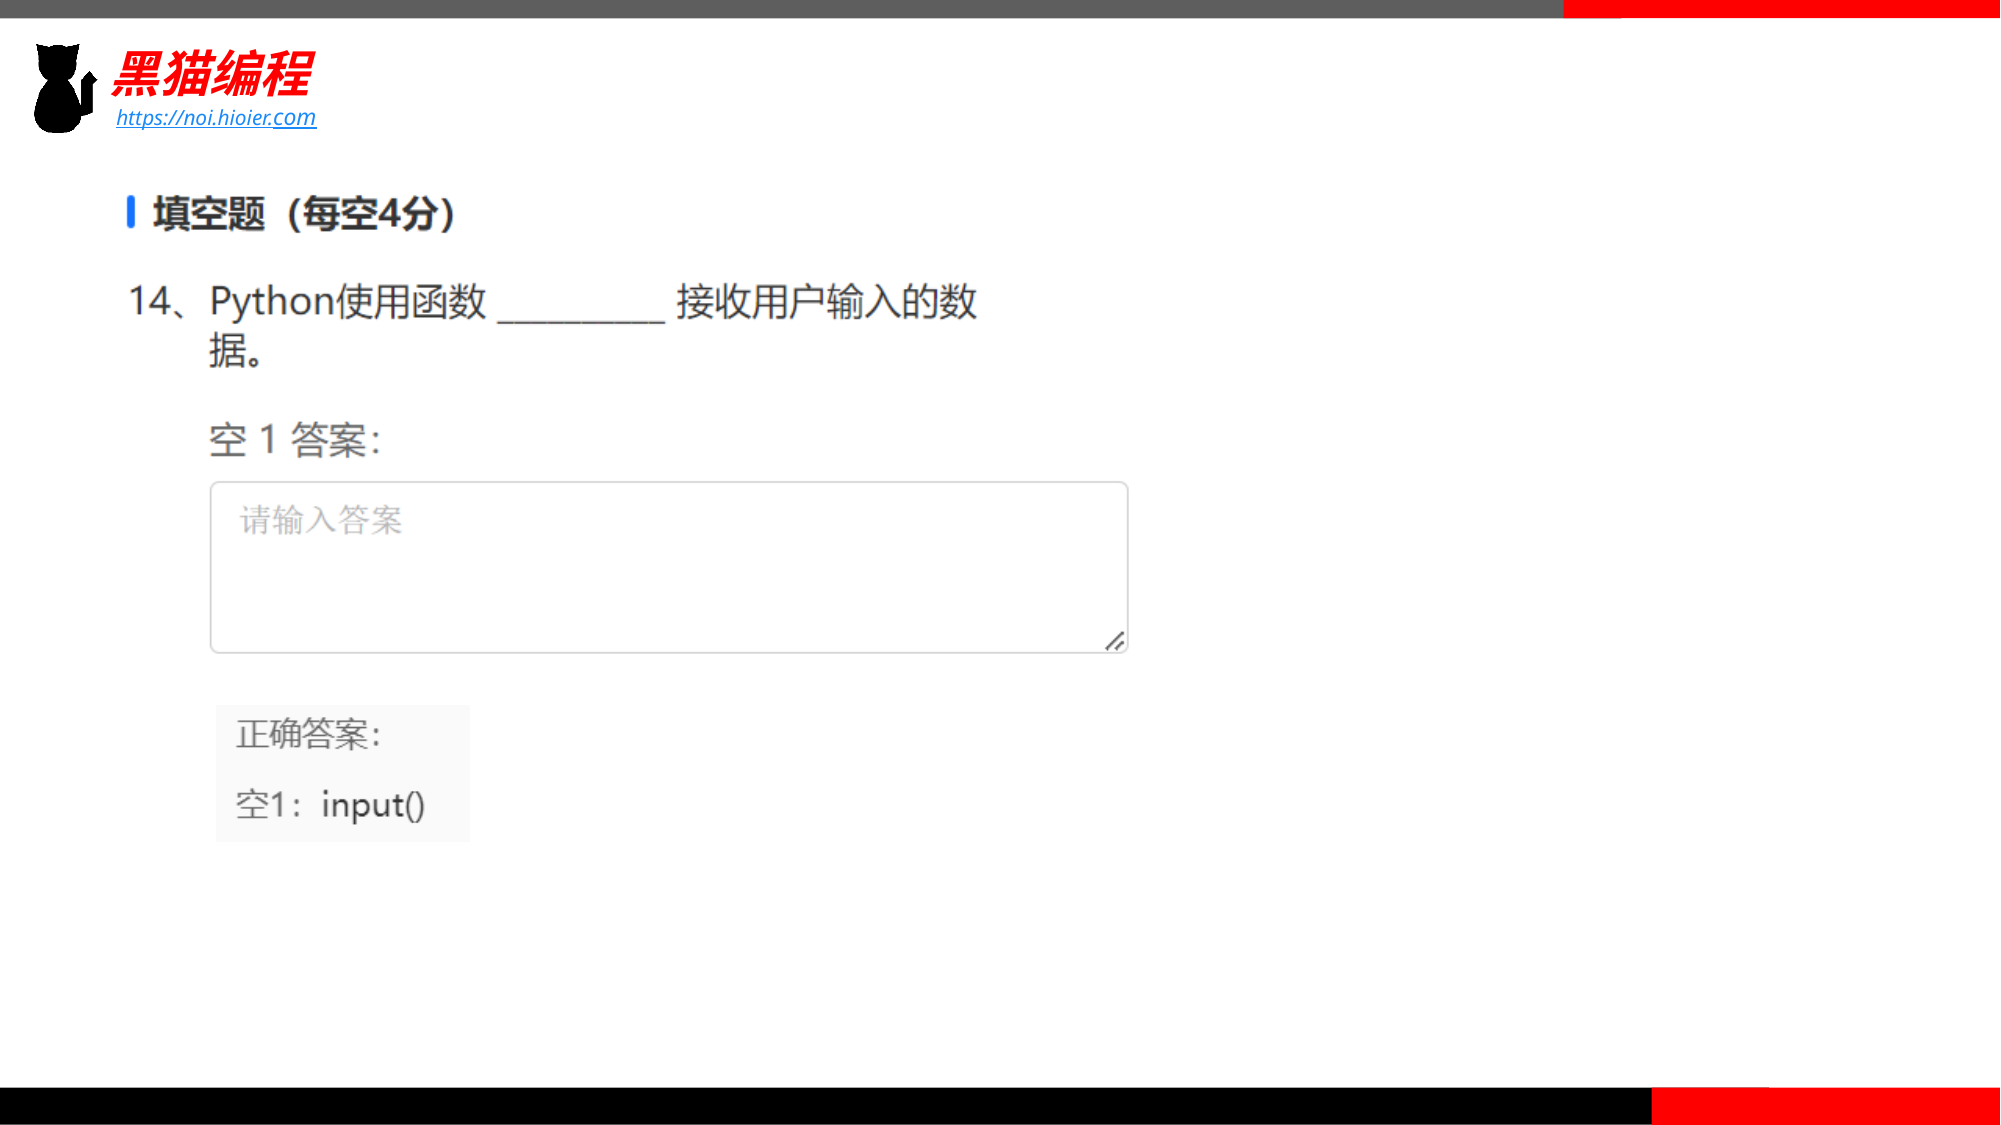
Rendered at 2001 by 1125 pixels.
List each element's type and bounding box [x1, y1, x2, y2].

picture [193, 400, 1143, 679]
picture [21, 44, 110, 133]
picture [216, 705, 470, 842]
picture [107, 161, 989, 382]
